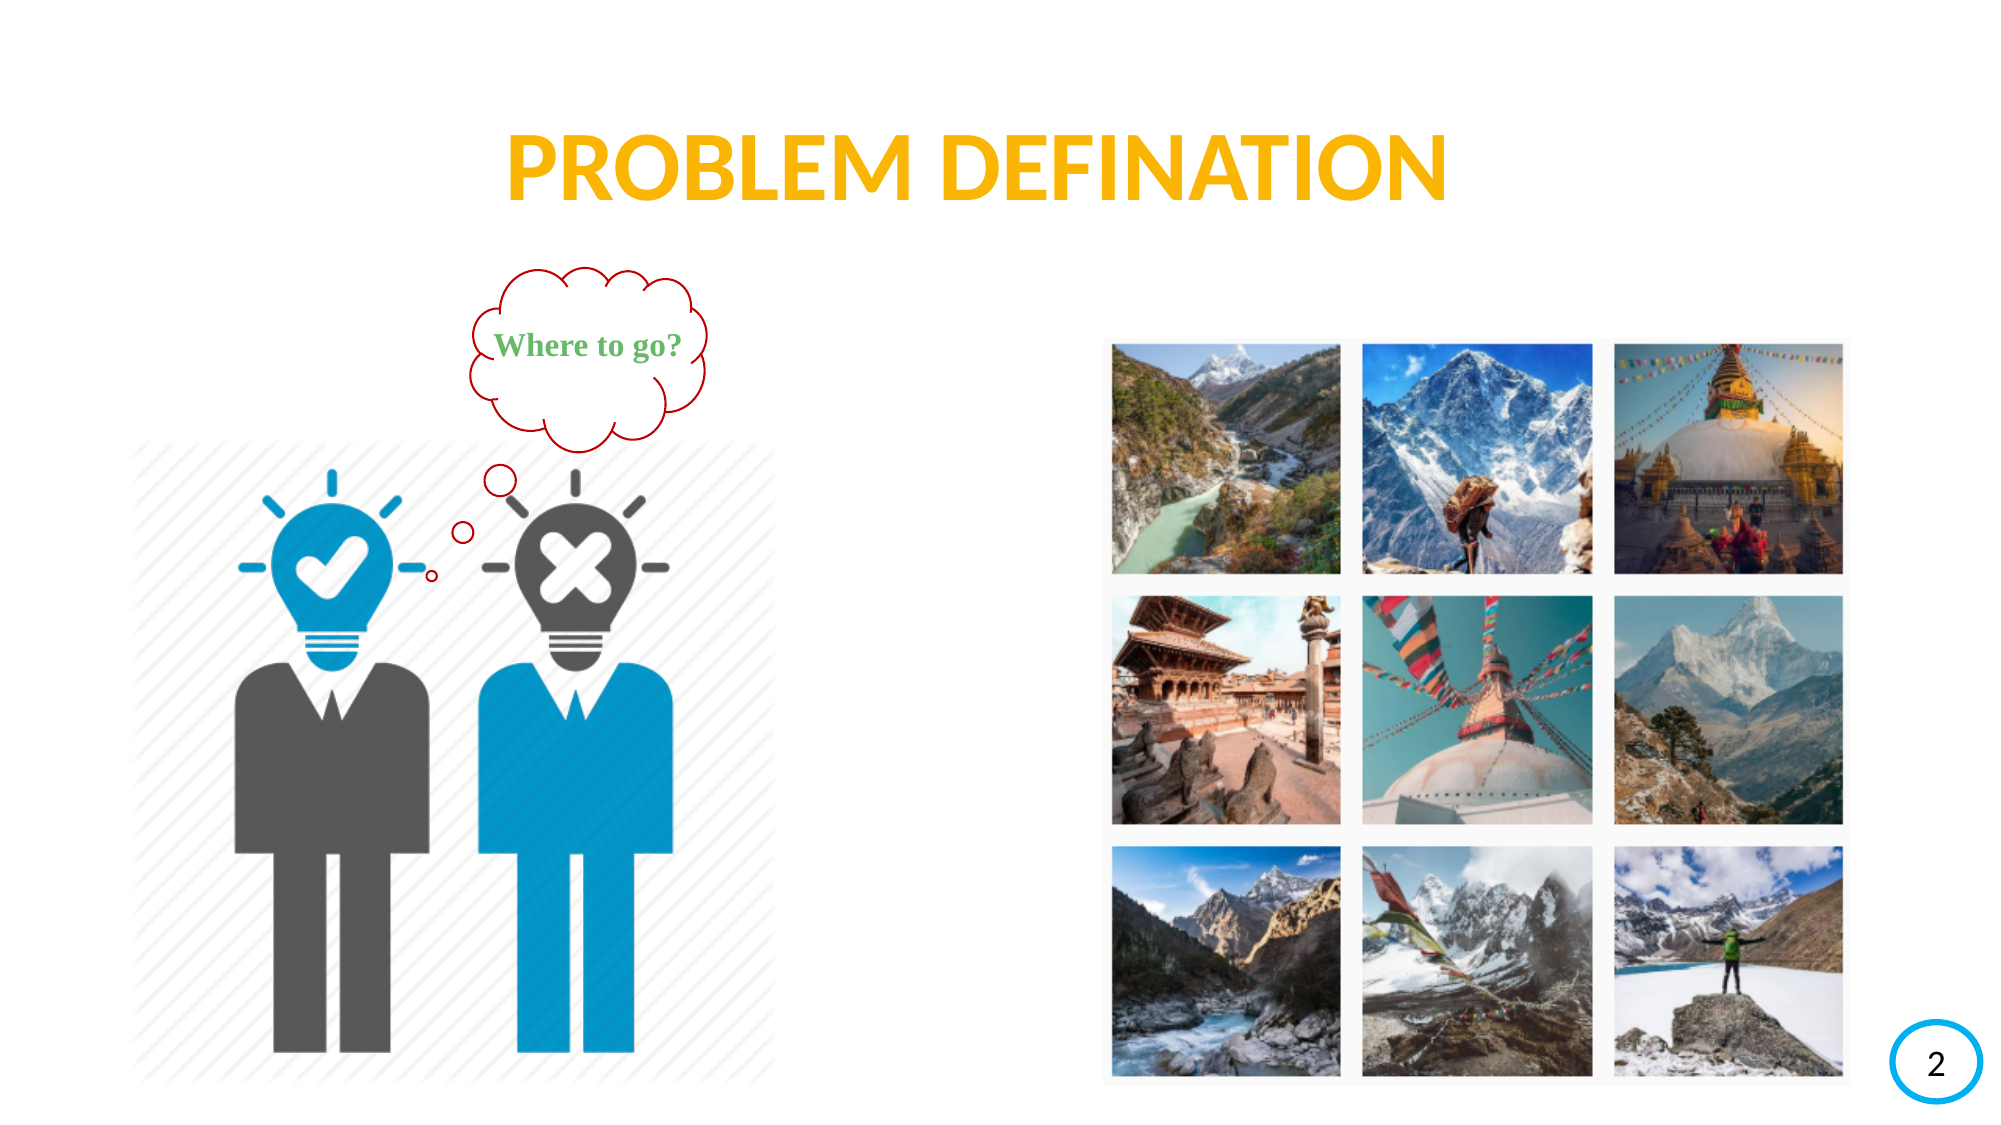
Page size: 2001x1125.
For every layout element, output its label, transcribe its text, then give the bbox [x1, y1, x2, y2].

picture [129, 436, 779, 1086]
subtitle PROBLEM DEFINATION [228, 106, 1729, 379]
text_box Where to go? [478, 316, 698, 371]
text_box [469, 266, 708, 436]
text_box 2 [1891, 1021, 1982, 1103]
picture [1103, 338, 1851, 1086]
